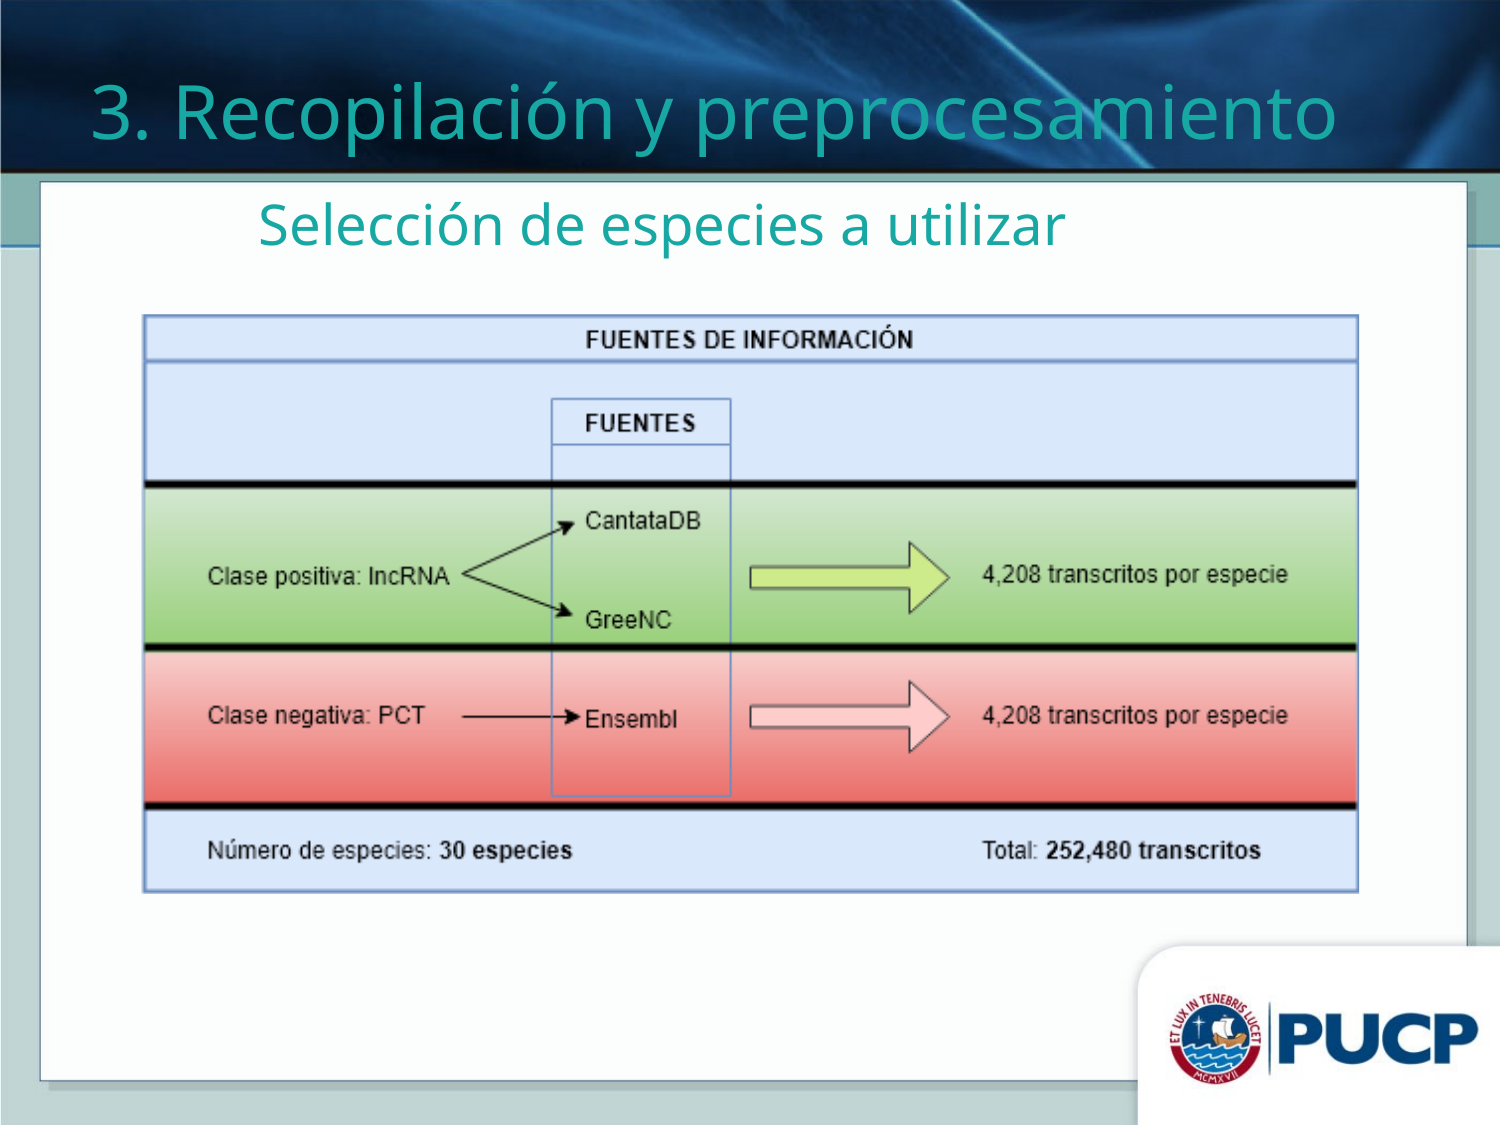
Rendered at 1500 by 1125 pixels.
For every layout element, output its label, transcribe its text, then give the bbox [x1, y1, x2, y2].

title Selección de especies a utilizar [243, 207, 1257, 296]
text_box 3. Recopilación y preprocesamiento [74, 19, 1425, 207]
picture [0, 0, 1500, 1125]
